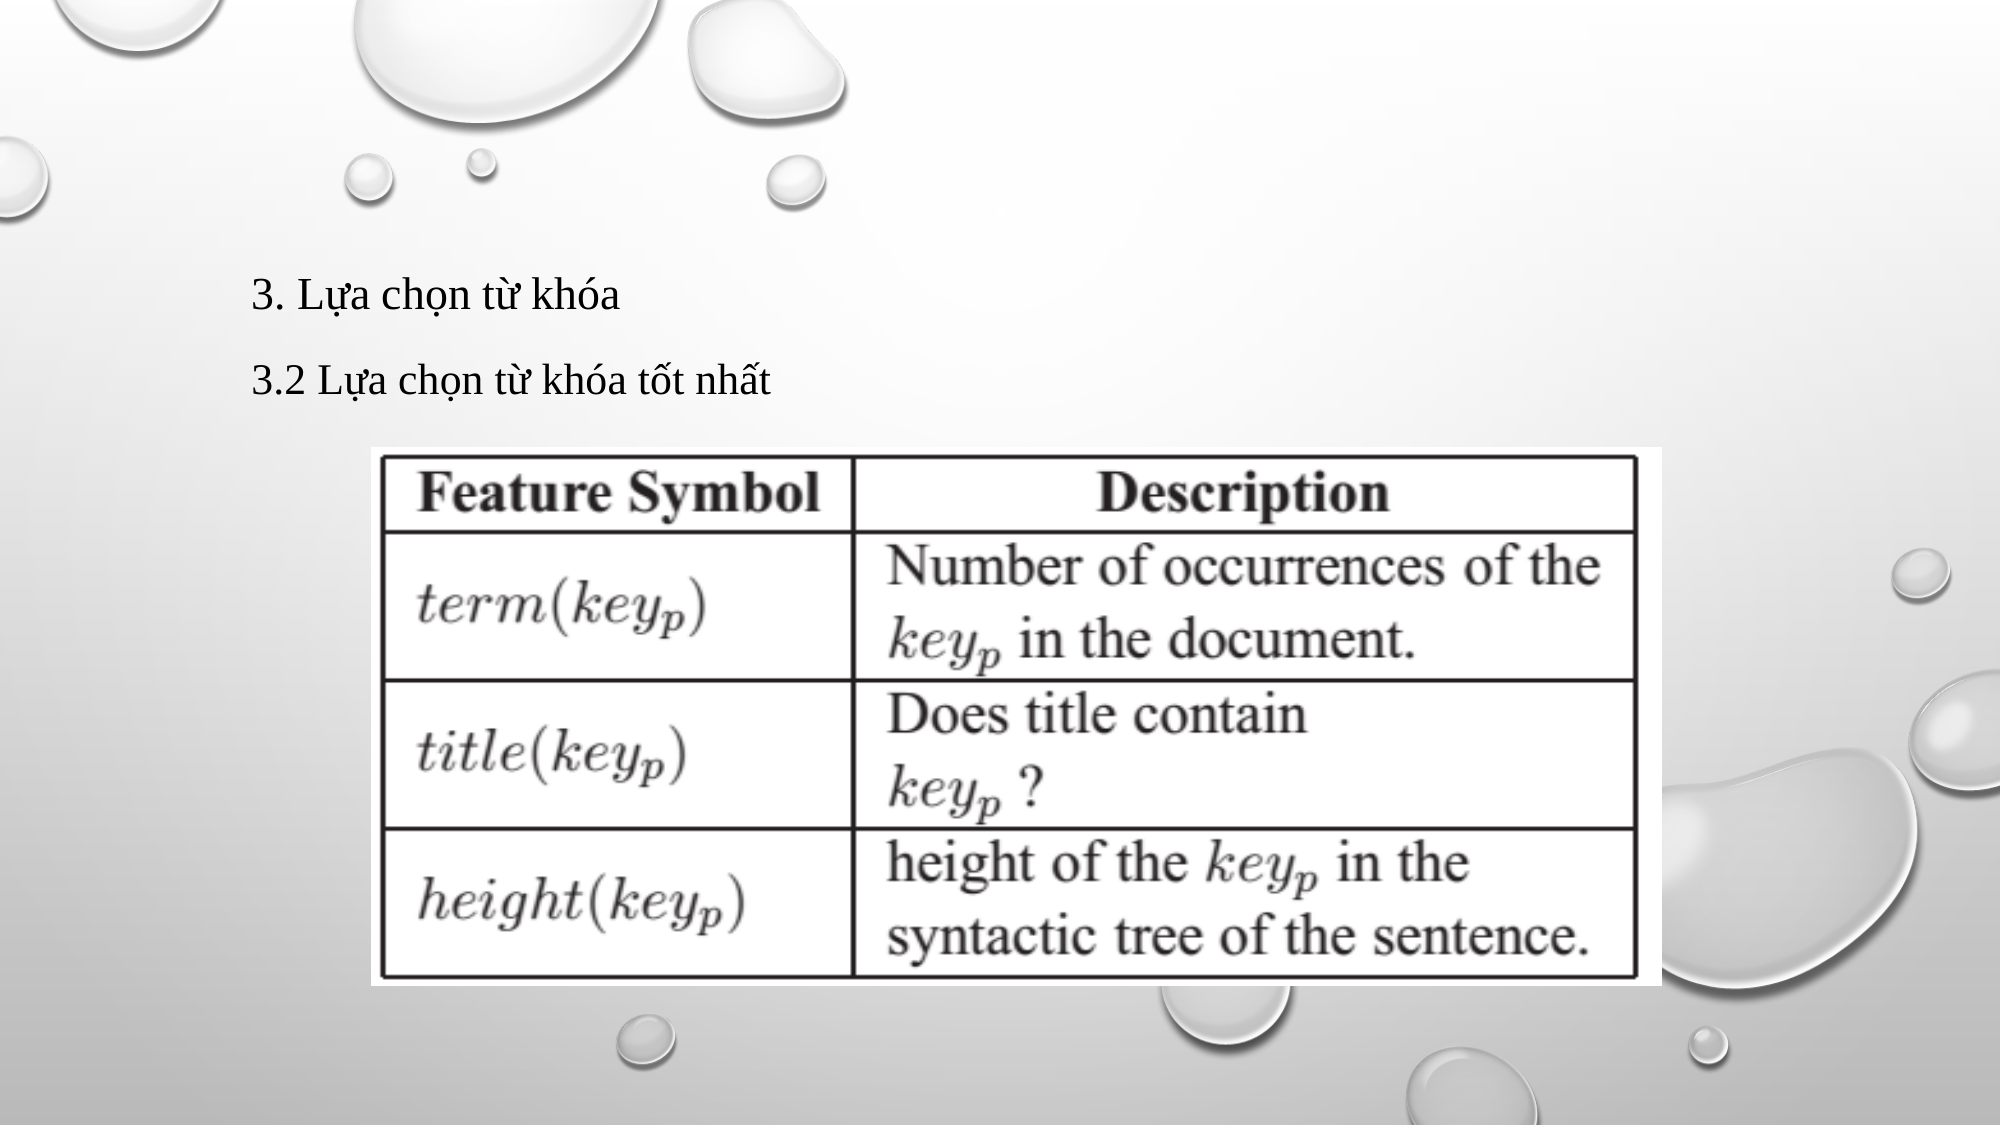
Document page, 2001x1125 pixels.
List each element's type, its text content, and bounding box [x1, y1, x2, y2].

text_box [236, 985, 1820, 1046]
subtitle 3. Lựa chọn từ khóa 3.2 Lựa chọn từ khóa tốt nhất [236, 245, 1662, 732]
picture [0, 0, 2000, 1125]
